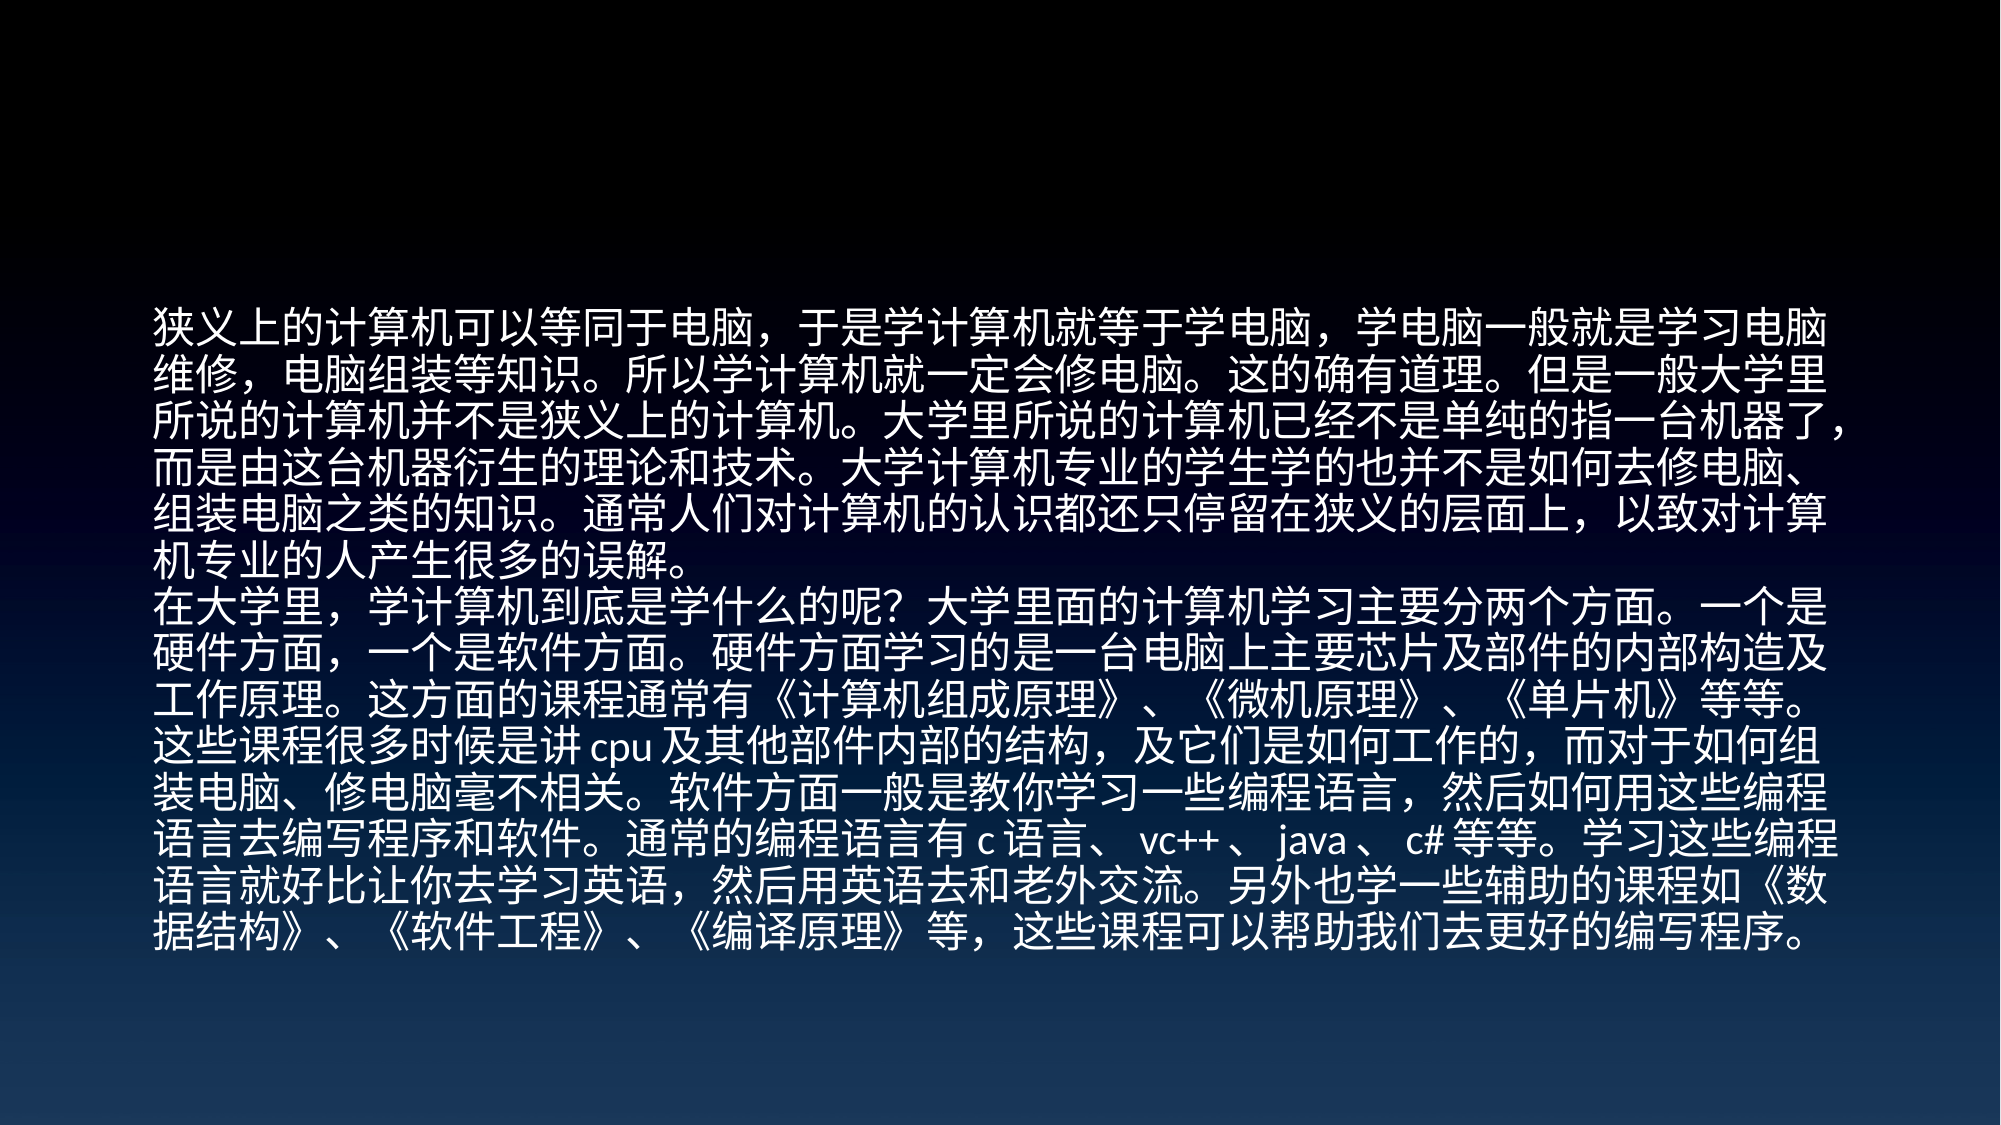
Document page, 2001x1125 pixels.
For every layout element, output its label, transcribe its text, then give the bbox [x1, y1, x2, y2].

list 狭义上的计算机可以等同于电脑，于是学计算机就等于学电脑，学电脑一般就是学习电脑维修，电脑组装等知识。所以学计算机就一定会修电脑。这的确有道理。但是一般大学里所说的计算机并不是狭义上的计算机。大学里所说的计算机已经不是单纯的指一台机器了，而是由这台机器衍生的理论和技术。大学计算机专业的学生学的也并不是如何去修电脑、组装电脑之类的知识。通常人们对计算机的认识都还只停留在狭义的层面上，以致对计算机专业的人产生很多的误解。 在大学里，学计算机到底是学什么的呢？大学里面的计算机学习主要分两个方面。一个是硬件方面，一个是软件方面。硬件方面学习的是一台电脑上主要芯片及部件的内部构造及工作原理。这方面的课程通常有《计算机组成原理》、《微机原理》、《单片机》等等。这些课程很多时候是讲cpu及其他部件内部的结构，及它们是如何工作的，而对于如何组装电脑、修电脑毫不相关。软件方面一般是教你学习一些编程语言，然后如何用这些编程语言去编写程序和软件。通常的编程语言有c语言、vc++、java、c#等等。学习这些编程语言就好比让你去学习英语，然后用英语去和老外交流。另外也学一些辅助的课程如《数据结构》、《软件工程》、《编译原理》等，这些课程可以帮助我们去更好的编写程序。 [137, 299, 1863, 1014]
picture [0, 0, 2001, 1125]
